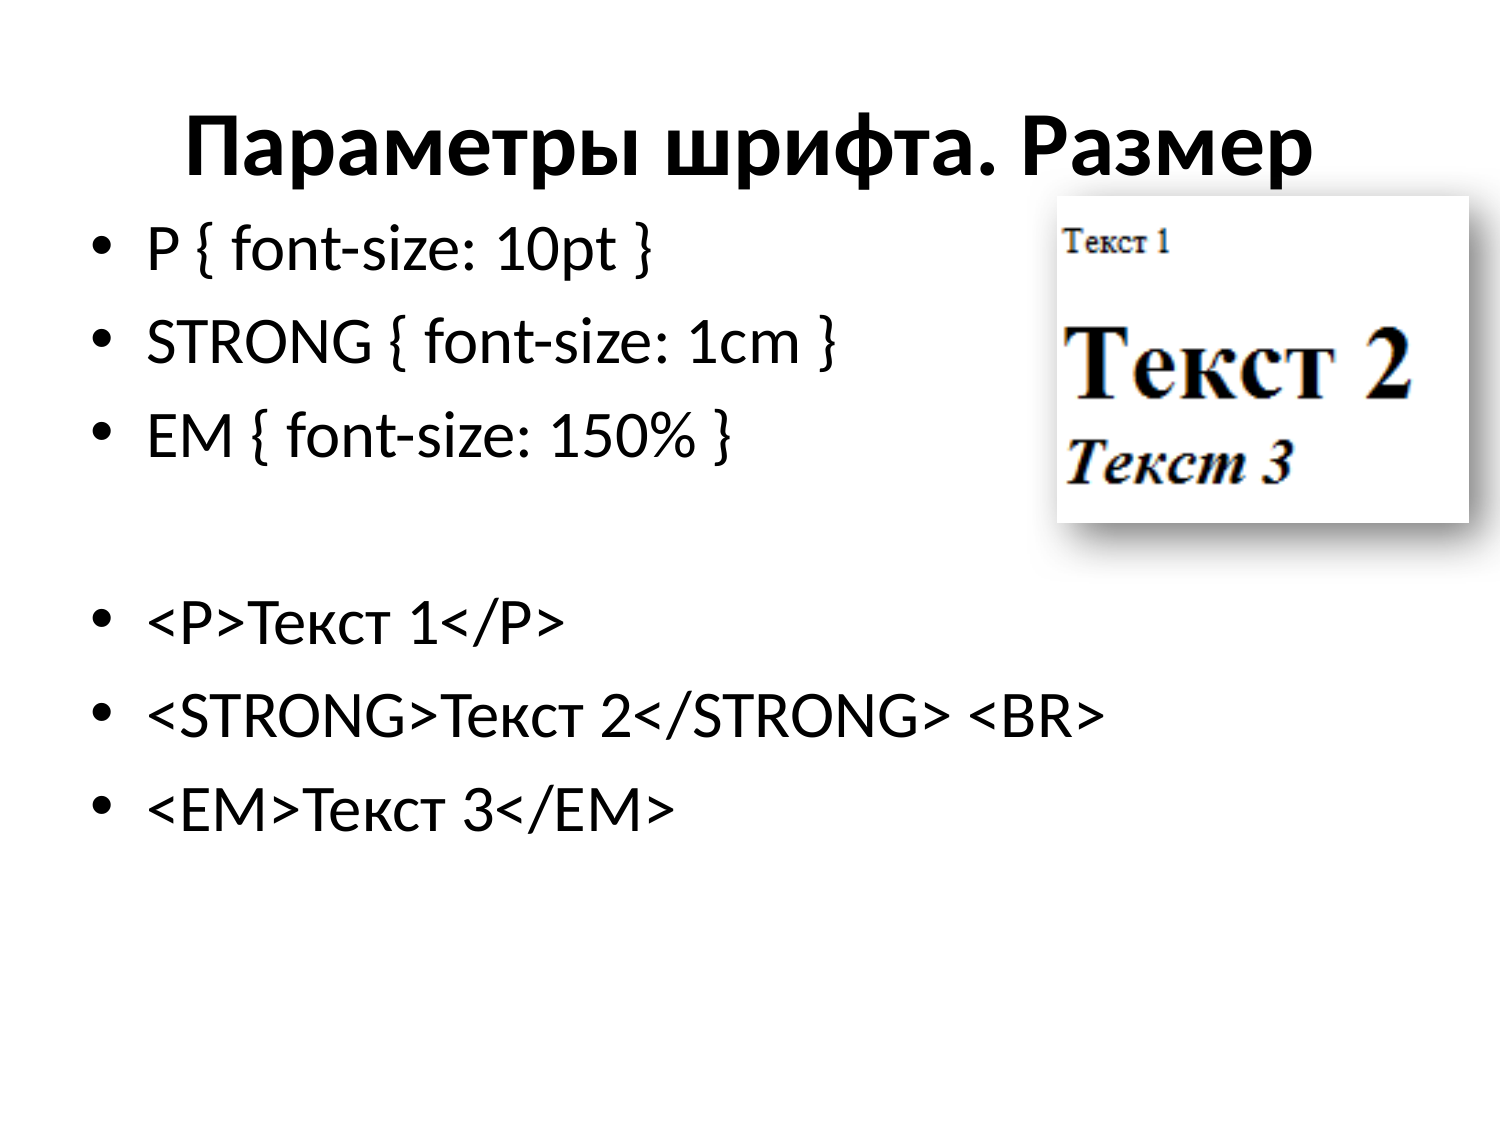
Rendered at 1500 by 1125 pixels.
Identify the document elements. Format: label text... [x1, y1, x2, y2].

picture [1056, 195, 1469, 524]
list P { font-size: 10pt } STRONG { font-size: 1cm } EM { font-size: 150% } <P>Текст 1</P> <STRONG>Текст 2</STRONG> <BR> <EM>Текст 3</EM> [75, 196, 1500, 1059]
title Параметры шрифта. Размер [75, 45, 1425, 196]
